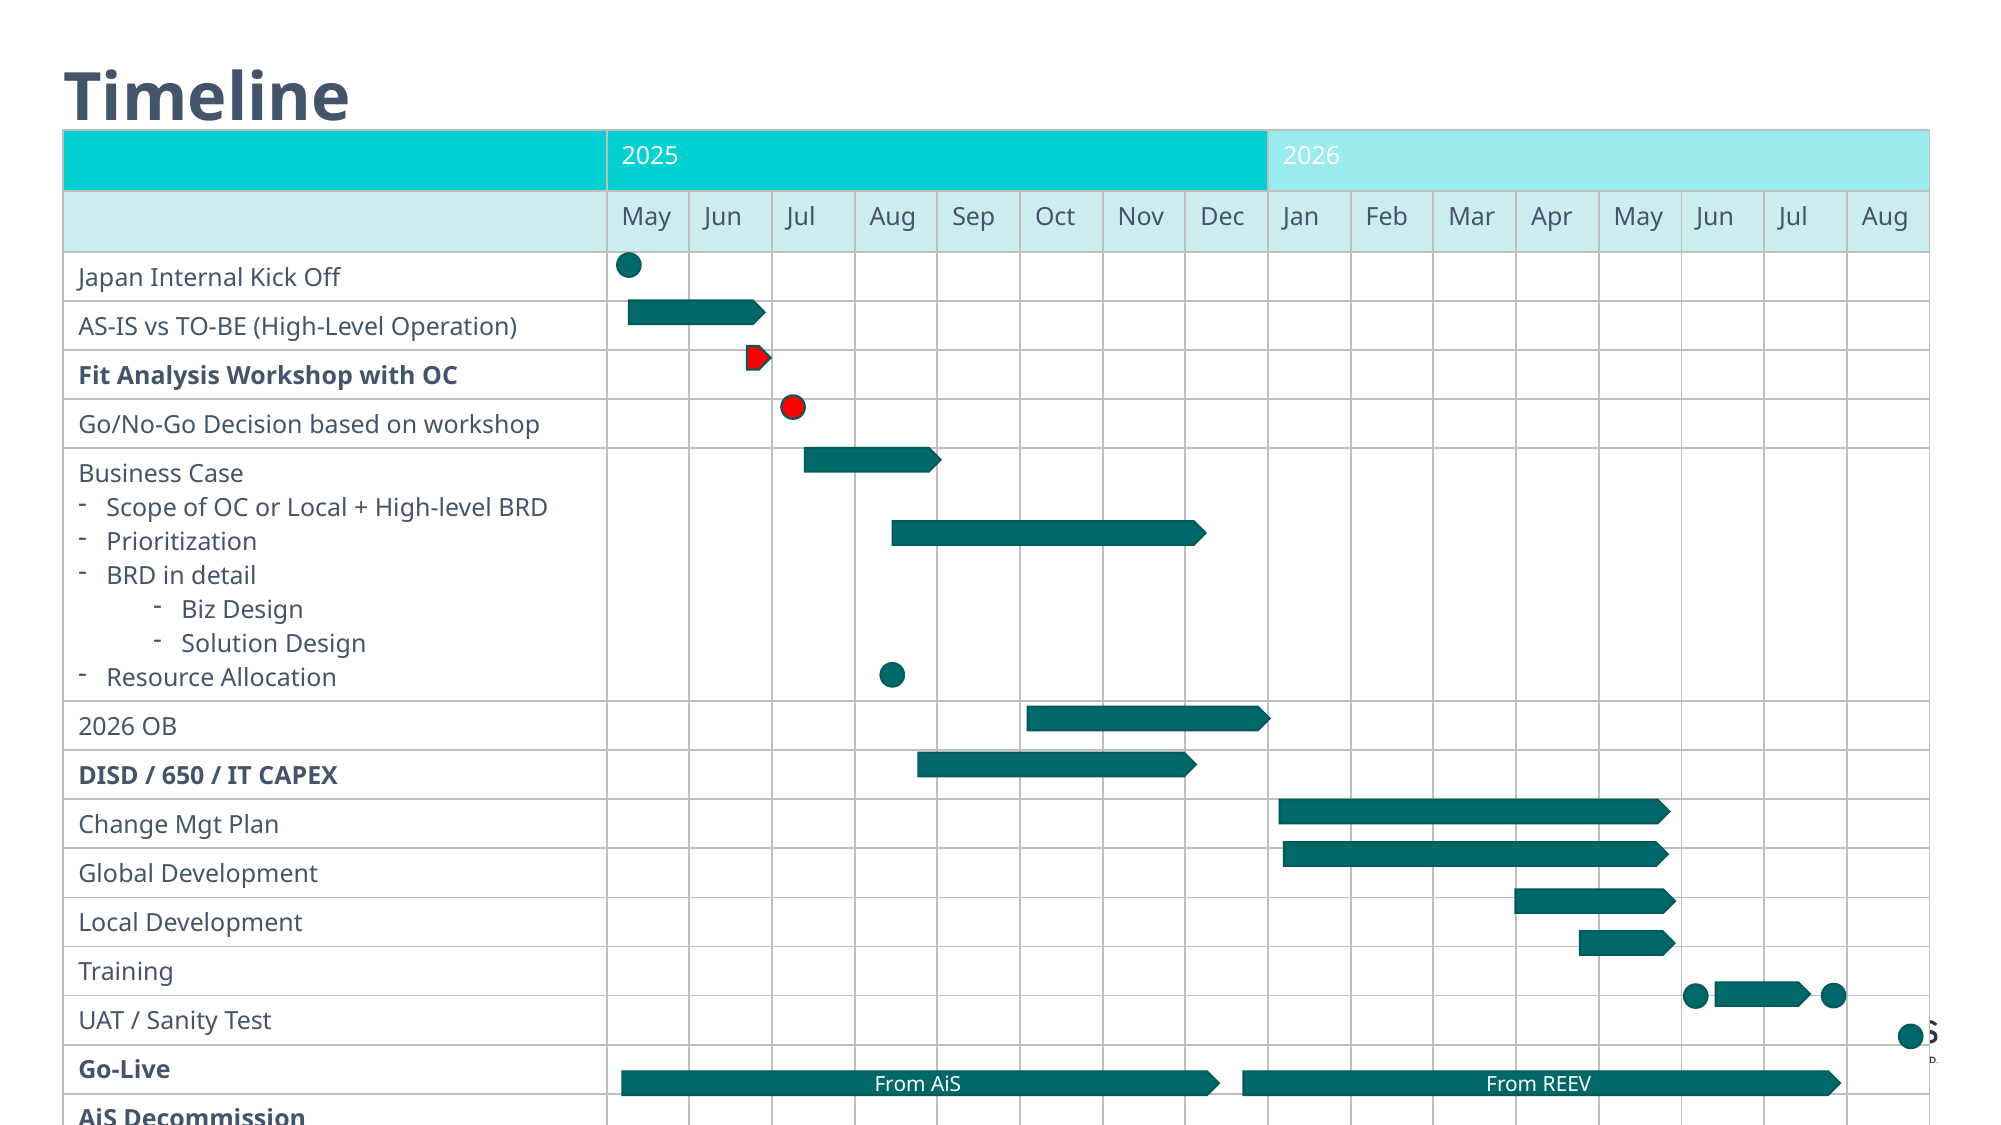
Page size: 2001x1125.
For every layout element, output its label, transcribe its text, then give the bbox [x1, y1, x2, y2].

table_cell [938, 778, 1019, 798]
table_cell [856, 1046, 936, 1070]
table_cell [773, 849, 854, 897]
table_cell [1186, 1046, 1267, 1093]
table_cell 2026 OB [64, 702, 606, 749]
table_cell [1021, 1097, 1102, 1125]
table_cell [1104, 449, 1184, 520]
table_cell [1104, 253, 1184, 300]
table_cell [1352, 302, 1432, 349]
table_cell [1682, 849, 1763, 897]
table_cell Local Development [64, 898, 606, 946]
table_cell [690, 302, 771, 349]
text_box [803, 446, 943, 473]
table_cell [1434, 400, 1515, 447]
table_cell [1848, 302, 1929, 349]
table_cell [608, 253, 688, 300]
table_cell [690, 351, 771, 398]
table_cell [1682, 702, 1763, 749]
table_cell [1269, 996, 1350, 1044]
table_cell [773, 800, 854, 847]
table_cell [938, 849, 1019, 897]
table_cell [856, 800, 936, 847]
table_cell [1021, 1046, 1102, 1070]
table_cell [1682, 898, 1763, 946]
table_cell [1517, 825, 1598, 841]
text_box [1026, 705, 1272, 732]
table_cell [1269, 1046, 1350, 1070]
table_cell UAT / Sanity Test [64, 996, 606, 1044]
table_cell [856, 996, 936, 1044]
table_cell [1600, 449, 1681, 700]
table_cell Nov [1104, 192, 1184, 251]
table_cell [1682, 351, 1763, 398]
table_cell [856, 947, 936, 995]
table_cell [1848, 947, 1929, 995]
table_cell [1186, 449, 1267, 700]
table_cell [1352, 702, 1432, 749]
text_box [1714, 981, 1812, 1007]
table_cell [1104, 400, 1184, 447]
table_cell [1104, 1046, 1184, 1070]
table_cell [1600, 1046, 1681, 1070]
table_cell [1765, 800, 1846, 847]
table_cell [773, 1097, 854, 1125]
table_cell [1765, 898, 1846, 946]
table_cell [938, 702, 1019, 749]
table_cell [1352, 751, 1432, 798]
table_cell [1104, 732, 1184, 749]
table_cell [1848, 849, 1929, 897]
table_cell [1765, 253, 1846, 300]
table_cell [1517, 1097, 1598, 1125]
table_cell [1765, 400, 1846, 447]
table_cell [608, 800, 688, 847]
table_cell [1104, 1097, 1184, 1125]
table_cell Jun [1682, 192, 1763, 251]
table_cell [773, 947, 854, 995]
text_box [1682, 983, 1709, 1009]
table_cell AS-IS vs TO-BE (High-Level Operation) [64, 302, 606, 349]
table_cell [1600, 702, 1681, 749]
table_cell [1021, 449, 1102, 520]
table_cell [1352, 351, 1432, 398]
table_cell [938, 1097, 1019, 1125]
table_cell [773, 996, 854, 1044]
table_cell [1765, 751, 1846, 798]
table_cell [1600, 302, 1681, 349]
table_cell [1104, 996, 1184, 1044]
table_cell [1600, 400, 1681, 447]
table_cell [608, 849, 688, 897]
table_cell [938, 449, 1019, 520]
table_cell Jan [1269, 192, 1350, 251]
picture [1930, 944, 1938, 1063]
table_cell [1186, 800, 1267, 847]
table_cell [690, 996, 771, 1044]
table_cell [1682, 800, 1763, 847]
table_cell [1600, 800, 1681, 847]
table_cell Feb [1352, 192, 1432, 251]
table_cell [608, 996, 688, 1044]
table_cell [1434, 702, 1515, 749]
table_cell [1434, 996, 1515, 1044]
table_cell [1765, 302, 1846, 349]
table_cell [773, 449, 854, 700]
table_cell [1269, 947, 1350, 995]
table_cell [773, 351, 854, 398]
table_cell [1021, 546, 1102, 700]
table_cell [1269, 849, 1350, 897]
table_cell [1021, 702, 1102, 749]
table_cell [938, 400, 1019, 447]
table_cell [64, 192, 606, 251]
table_cell Go-Live [64, 1046, 606, 1093]
table_cell [1848, 1095, 1929, 1125]
table_cell Japan Internal Kick Off [64, 253, 606, 300]
table_cell [1848, 351, 1929, 398]
table_cell [690, 898, 771, 946]
table_cell [690, 849, 771, 897]
table_cell [1352, 449, 1432, 700]
table_cell [938, 947, 1019, 995]
table_cell [856, 1097, 936, 1125]
table_cell [1186, 351, 1267, 398]
text_box [616, 252, 642, 278]
table_cell [690, 1097, 771, 1125]
table_cell Global Development [64, 849, 606, 897]
table_cell [608, 702, 688, 749]
table_cell [1600, 996, 1681, 1044]
table_cell [1186, 849, 1267, 897]
table_cell [1269, 302, 1350, 349]
table_cell [1434, 1097, 1515, 1125]
table_cell [1434, 898, 1515, 946]
table_cell [608, 947, 688, 995]
table_cell DISD / 650 / IT CAPEX [64, 751, 606, 798]
table_cell [1517, 400, 1598, 447]
table_header 2025 [608, 131, 1267, 190]
table_cell [1434, 302, 1515, 349]
table_cell [690, 1046, 771, 1070]
table_cell Aug [1848, 192, 1929, 251]
table_cell [1104, 800, 1184, 847]
table_cell [1021, 800, 1102, 847]
table_cell [1434, 947, 1515, 995]
table_cell Jul [773, 192, 854, 251]
table_cell [1600, 898, 1681, 946]
table_cell [1682, 1097, 1763, 1125]
table_cell [1269, 449, 1350, 700]
table_cell [1269, 253, 1350, 300]
table_cell [1765, 996, 1846, 1044]
title Timeline [63, 63, 1789, 125]
table_cell [608, 351, 688, 398]
table_cell [1434, 449, 1515, 700]
table_cell [856, 302, 936, 349]
table_cell May [608, 192, 688, 251]
table_cell [1352, 996, 1432, 1044]
table_cell [1517, 996, 1598, 1044]
table_cell [938, 302, 1019, 349]
table_cell [1848, 253, 1929, 300]
table_cell [1352, 825, 1432, 841]
table_cell [1104, 778, 1184, 798]
table_cell Mar [1434, 192, 1515, 251]
table_cell [938, 898, 1019, 946]
text_box [917, 751, 1198, 778]
table_cell Go/No-Go Decision based on workshop [64, 400, 606, 447]
table_cell [1186, 1095, 1267, 1125]
table_cell [1352, 253, 1432, 300]
text_box From REEV [1242, 1070, 1842, 1097]
table_cell [773, 253, 854, 300]
table_cell [1848, 449, 1929, 700]
table_cell [1682, 751, 1763, 798]
table_cell [1352, 400, 1432, 447]
table_cell [856, 400, 936, 447]
table_cell [938, 996, 1019, 1044]
table_cell [608, 400, 688, 447]
text_box [780, 394, 806, 420]
table_cell [1021, 947, 1102, 995]
table_cell [1186, 253, 1267, 300]
table_cell [1186, 302, 1267, 349]
table_cell [608, 1046, 688, 1093]
table_cell [1186, 898, 1267, 946]
table_cell [1269, 898, 1350, 946]
text_box [891, 520, 1208, 546]
table_cell [1600, 849, 1681, 897]
table_cell [1600, 351, 1681, 398]
table_cell [1600, 751, 1681, 798]
table_cell [1021, 351, 1102, 398]
text_box [879, 661, 906, 688]
table_cell [1682, 253, 1763, 300]
table_cell [1682, 449, 1763, 700]
table_cell Change Mgt Plan [64, 800, 606, 847]
table_cell [1765, 702, 1846, 749]
table_cell [856, 751, 936, 798]
table_cell [1517, 351, 1598, 398]
table_cell [856, 702, 936, 749]
table_cell [1600, 253, 1681, 300]
table_cell Aug [856, 192, 936, 251]
table_cell [1186, 751, 1267, 798]
table_cell Apr [1517, 192, 1598, 251]
table_cell [1352, 867, 1432, 897]
table_cell [856, 253, 936, 300]
text_box [627, 299, 767, 326]
table_cell [1848, 1046, 1929, 1093]
table_cell [1517, 1046, 1598, 1070]
table_cell Dec [1186, 192, 1267, 251]
table_cell [1434, 751, 1515, 798]
table_cell [1104, 898, 1184, 946]
table_cell [1682, 947, 1763, 995]
text_box [1278, 798, 1671, 825]
table_cell [1765, 1095, 1846, 1125]
table_cell [690, 449, 771, 700]
table_cell [1269, 351, 1350, 398]
table_cell Training [64, 947, 606, 995]
table_cell [1600, 1097, 1681, 1125]
table_cell [608, 449, 688, 700]
table_cell [1434, 1046, 1515, 1070]
table_cell [608, 1095, 688, 1125]
text_box [1820, 982, 1847, 1009]
table_cell Jul [1765, 192, 1846, 251]
table_cell [1682, 996, 1763, 1044]
table_cell [1186, 724, 1267, 749]
table_cell [856, 467, 936, 700]
table_cell [1104, 947, 1184, 995]
table_cell [1765, 1046, 1846, 1093]
table_cell [690, 702, 771, 749]
table_header 2026 [1269, 131, 1929, 190]
text_box [745, 344, 773, 371]
table_cell AiS Decommission [64, 1095, 606, 1125]
table_cell [1848, 996, 1929, 1044]
table_cell Oct [1021, 192, 1102, 251]
table_cell [690, 400, 771, 447]
table_cell Fit Analysis Workshop with OC [64, 351, 606, 398]
table_cell [856, 849, 936, 897]
table_cell [1600, 947, 1681, 995]
table_cell [1352, 1097, 1432, 1125]
table_cell [1021, 302, 1102, 349]
table_cell [1765, 947, 1846, 995]
table_cell Jun [690, 192, 771, 251]
table_cell [938, 546, 1019, 700]
table_cell [938, 253, 1019, 300]
text_box [1282, 841, 1670, 867]
table_cell [1269, 400, 1350, 447]
table_cell [856, 898, 936, 946]
table_cell [1021, 996, 1102, 1044]
table_cell Business Case Scope of OC or Local + High-level BRD Prioritization BRD in detail Biz Design Solution Design Resource Allocation [64, 449, 606, 700]
table_cell [690, 800, 771, 847]
table_cell [690, 947, 771, 995]
table_cell [1848, 800, 1929, 847]
table_cell [1104, 849, 1184, 897]
table_header [64, 131, 606, 190]
table_cell [773, 302, 854, 349]
table_cell [1021, 898, 1102, 946]
table_cell [1517, 867, 1598, 888]
table_cell [1434, 825, 1515, 841]
table_cell [1104, 546, 1184, 700]
table_cell [1517, 302, 1598, 349]
table_cell [1021, 849, 1102, 897]
table_cell [1352, 898, 1432, 946]
table_cell [1104, 302, 1184, 349]
table_cell [1517, 947, 1598, 995]
table_cell [773, 751, 854, 798]
table_cell [608, 751, 688, 798]
table_cell [1765, 449, 1846, 700]
table_cell [1434, 351, 1515, 398]
table_cell [1269, 702, 1350, 749]
table_cell [608, 302, 688, 349]
text_box [1897, 1023, 1924, 1050]
table_cell [1682, 1046, 1763, 1070]
table_cell [1848, 898, 1929, 946]
table_cell [608, 898, 688, 946]
table_cell [773, 400, 854, 447]
table_cell [1517, 914, 1598, 946]
table_cell [1434, 867, 1515, 897]
table_cell [1352, 1046, 1432, 1070]
table_cell [938, 351, 1019, 398]
table_cell [1517, 449, 1598, 700]
table_cell [1021, 400, 1102, 447]
table_cell [1269, 1097, 1350, 1125]
table_cell [856, 351, 936, 398]
text_box From AiS [621, 1070, 1221, 1097]
table_cell Sep [938, 192, 1019, 251]
table_cell [690, 253, 771, 300]
table_cell [773, 1046, 854, 1070]
table_cell [690, 751, 771, 798]
table_cell [1186, 400, 1267, 447]
text_box [1514, 888, 1677, 914]
table_cell [1269, 751, 1350, 798]
table_cell [1186, 996, 1267, 1044]
table_cell [1021, 253, 1102, 300]
table_cell [1517, 253, 1598, 300]
table_cell [773, 898, 854, 946]
table_cell [1682, 302, 1763, 349]
table_cell [1765, 351, 1846, 398]
table_cell [1186, 702, 1267, 713]
table_cell [1682, 400, 1763, 447]
table_cell [773, 702, 854, 749]
table_cell [1848, 702, 1929, 749]
table_cell [1186, 947, 1267, 995]
table_cell [1517, 702, 1598, 749]
table_cell [1765, 849, 1846, 897]
table_cell [1848, 400, 1929, 447]
table_cell [938, 1046, 1019, 1070]
table_cell [1269, 800, 1350, 847]
table_cell [1104, 351, 1184, 398]
table_cell [1848, 751, 1929, 798]
table_cell [1517, 751, 1598, 798]
table_cell May [1600, 192, 1681, 251]
table_cell [938, 800, 1019, 847]
table_cell [1434, 253, 1515, 300]
table_cell [1021, 778, 1102, 798]
text_box [1578, 930, 1676, 956]
table_cell [1352, 947, 1432, 995]
